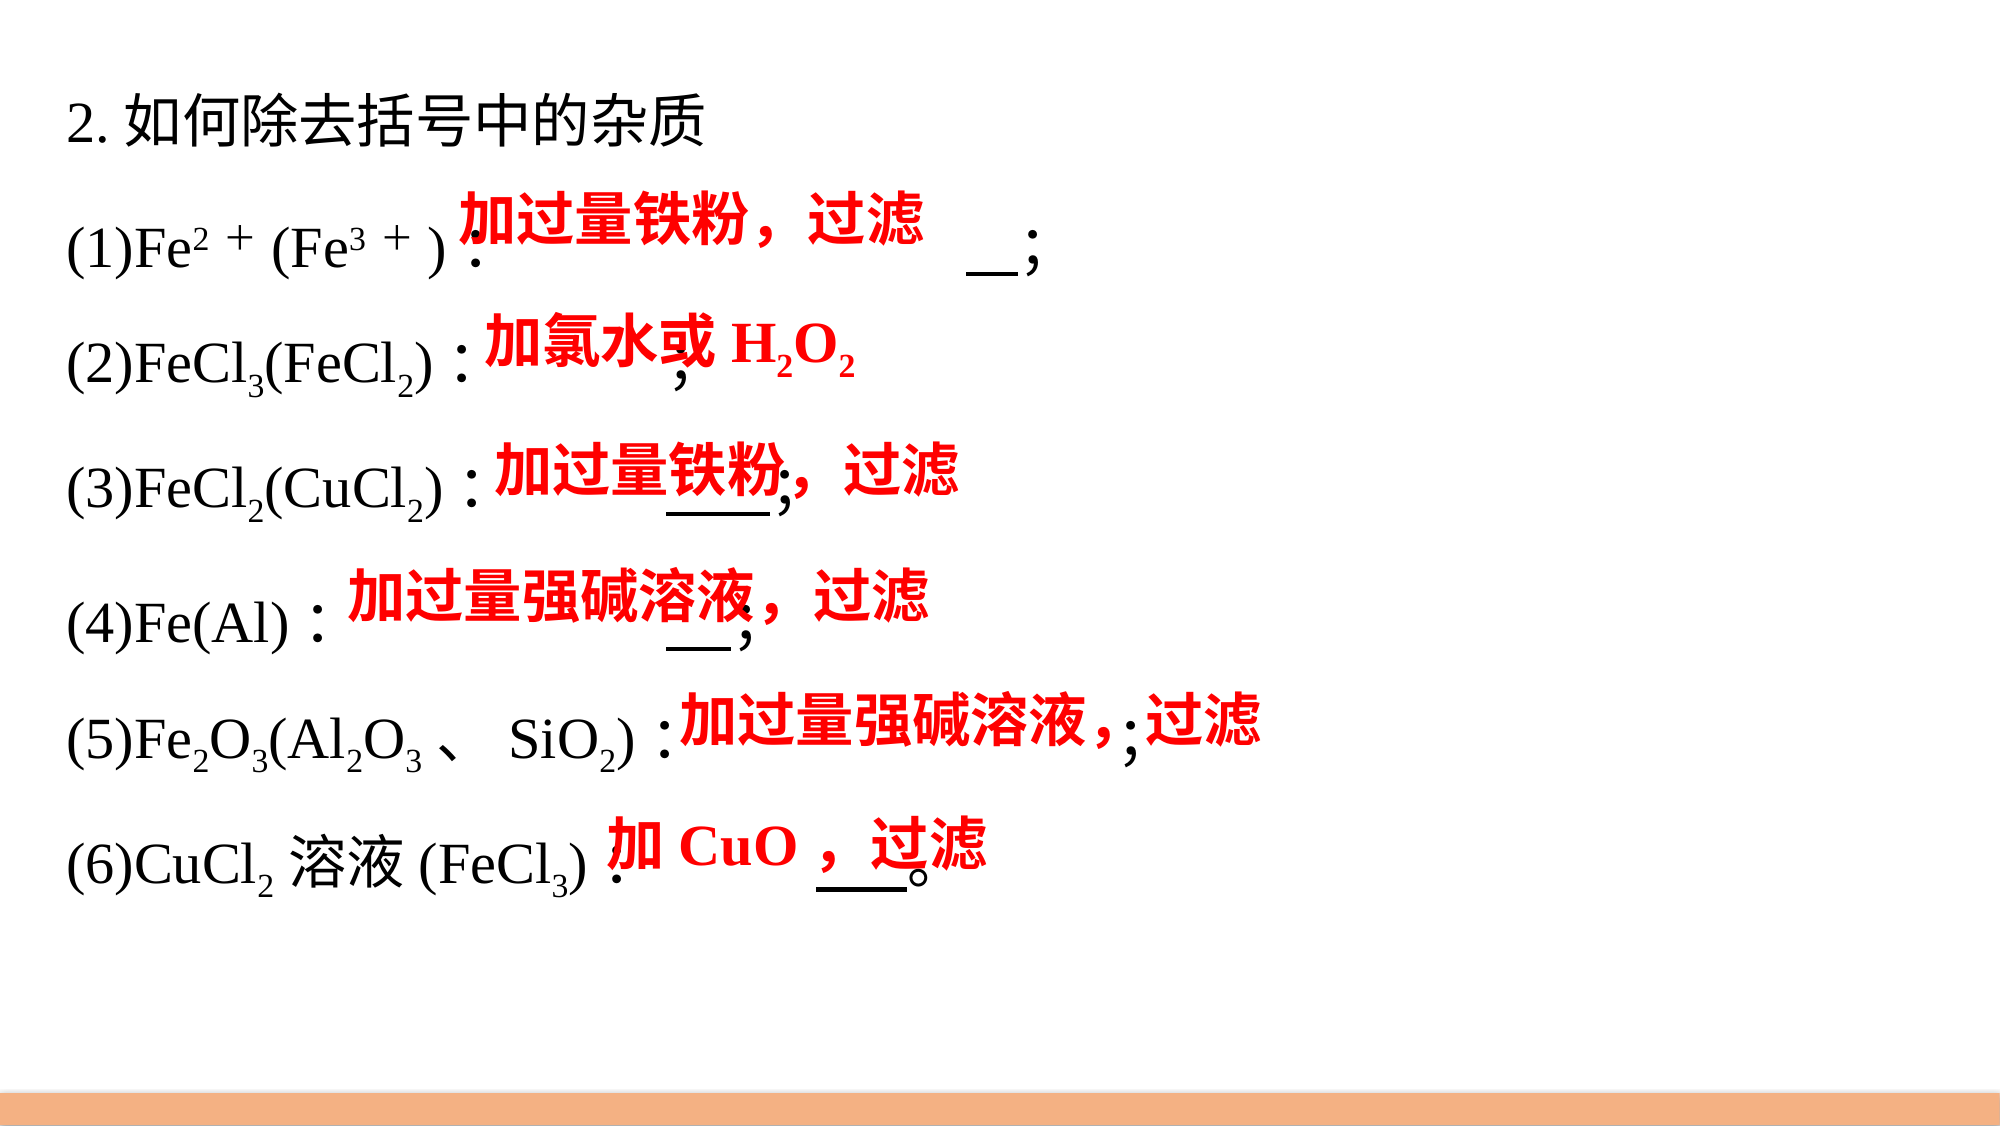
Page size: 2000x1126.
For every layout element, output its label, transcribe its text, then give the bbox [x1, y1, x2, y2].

text_box 加氯水或H2O2 [469, 297, 871, 392]
text_box 加过量铁粉，过滤 [479, 425, 976, 511]
text_box 加过量强碱溶液，过滤 [332, 551, 945, 637]
text_box 加过量强碱溶液，过滤 [664, 675, 1277, 760]
text_box 加过量铁粉，过滤 [443, 174, 940, 260]
text_box [0, 1092, 2000, 1126]
text_box 加CuO，过滤 [592, 799, 1003, 885]
text_box 2.如何除去括号中的杂质 (1)Fe2＋(Fe3＋)： ； (2)FeCl3(FeCl2)： ； (3)FeCl2(CuCl2)： ； (4)Fe(Al)： ； (5)Fe2O3(Al2O3、SiO2)： ； (6)CuCl2溶液(FeCl3)： 。 [46, 19, 1878, 915]
